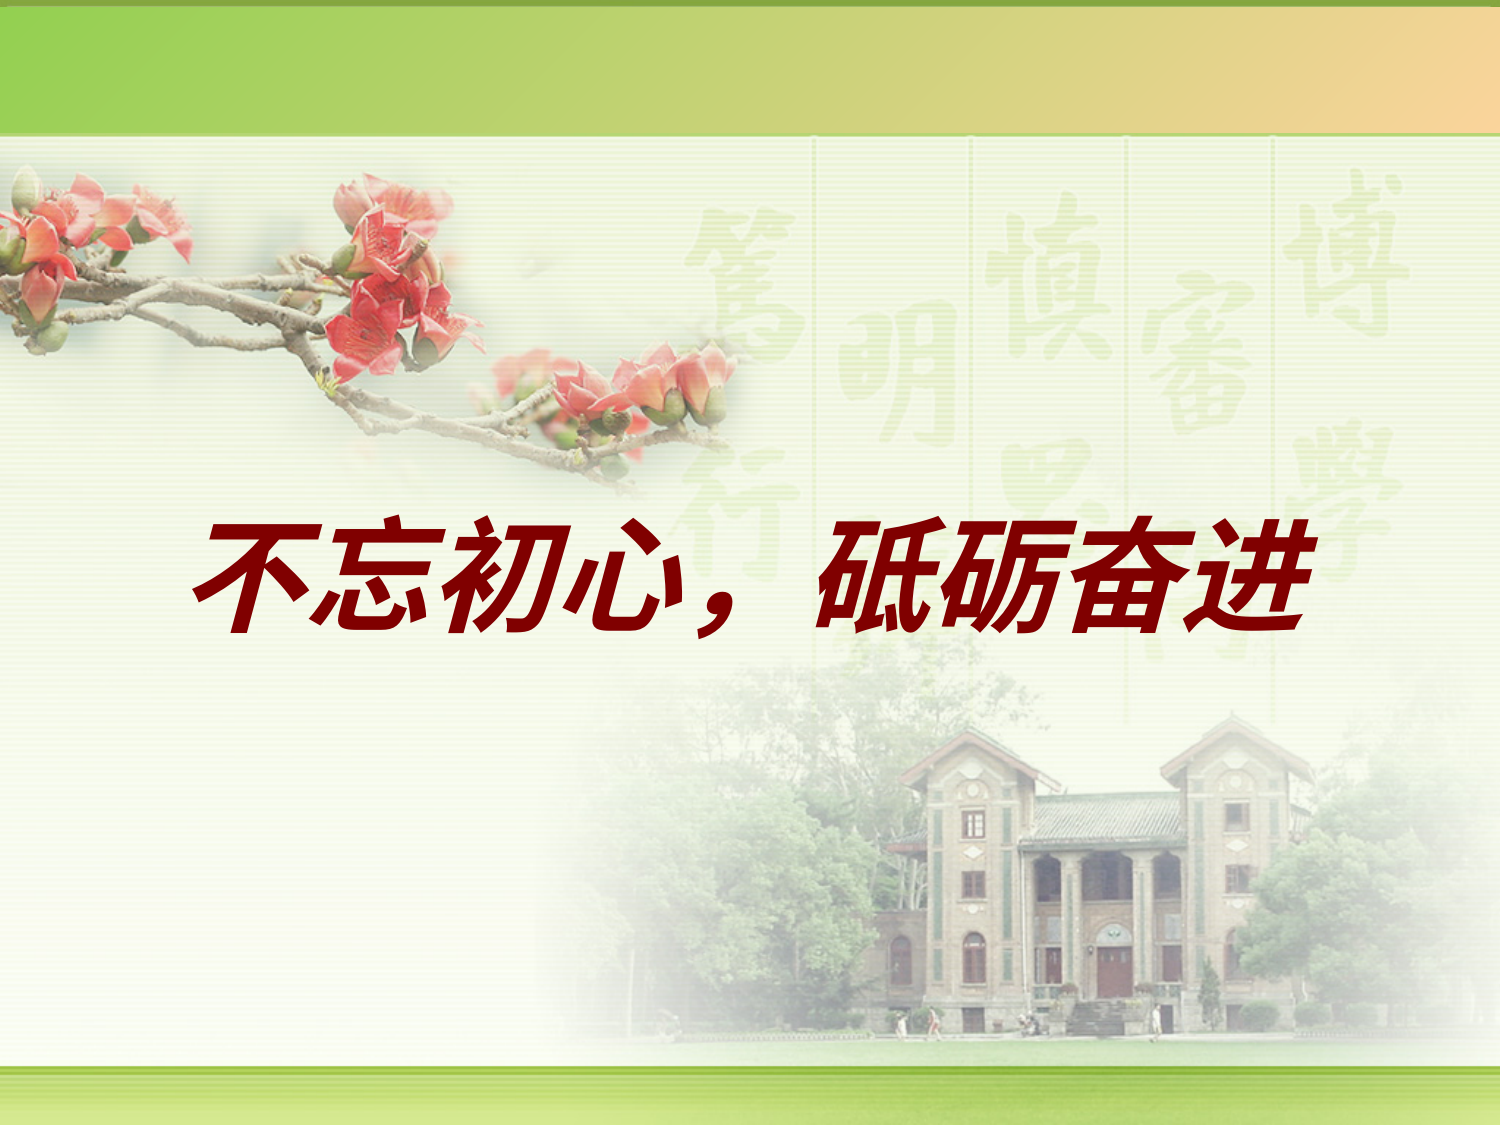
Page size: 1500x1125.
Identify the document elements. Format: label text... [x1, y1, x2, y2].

picture [0, 133, 1500, 1125]
picture [0, 0, 1500, 7]
text_box 不忘初心，砥砺奋进 [104, 452, 1380, 694]
text_box [0, 7, 1500, 133]
